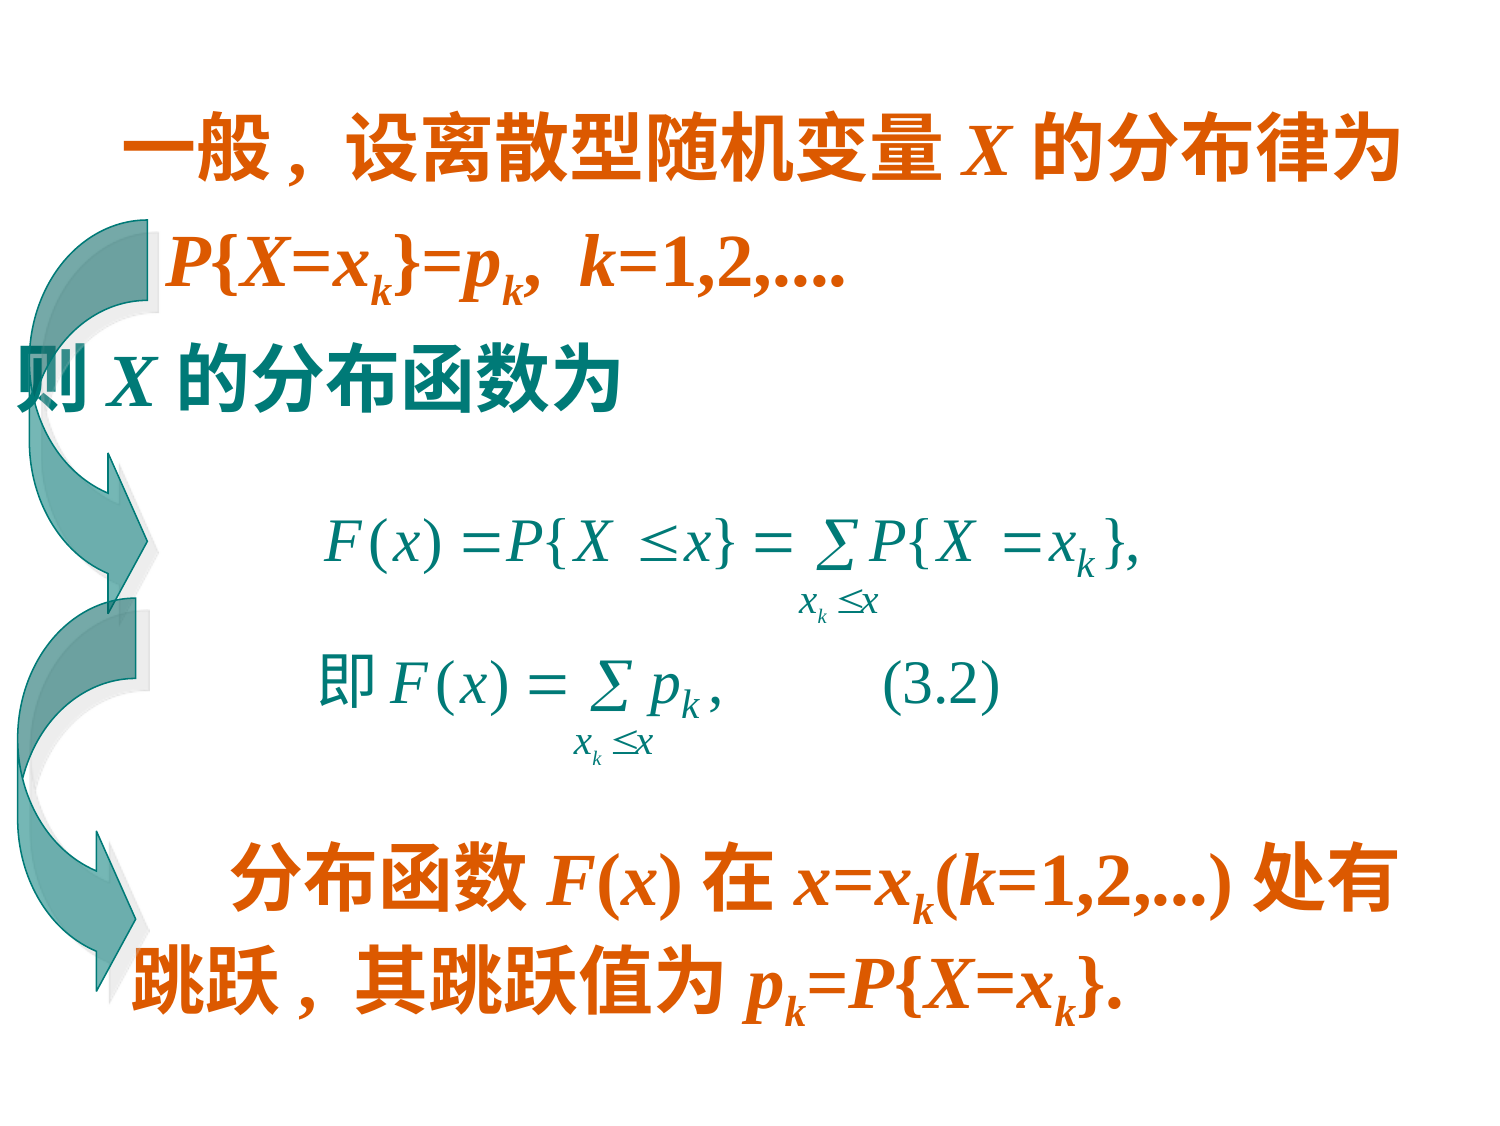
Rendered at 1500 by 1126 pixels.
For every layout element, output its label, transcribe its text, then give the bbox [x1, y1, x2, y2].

list 分布函数F(x)在x=xk(k=1,2,...)处有跳跃, 其跳跃值为pk=P{X=xk}. [59, 823, 1471, 1095]
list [319, 510, 1141, 768]
text_box [17, 598, 136, 992]
text_box [29, 219, 148, 601]
title 一般, 设离散型随机变量X的分布律为 P{X=xk}=pk, k=1,2,.... 则X的分布函数为 [0, 107, 1500, 398]
